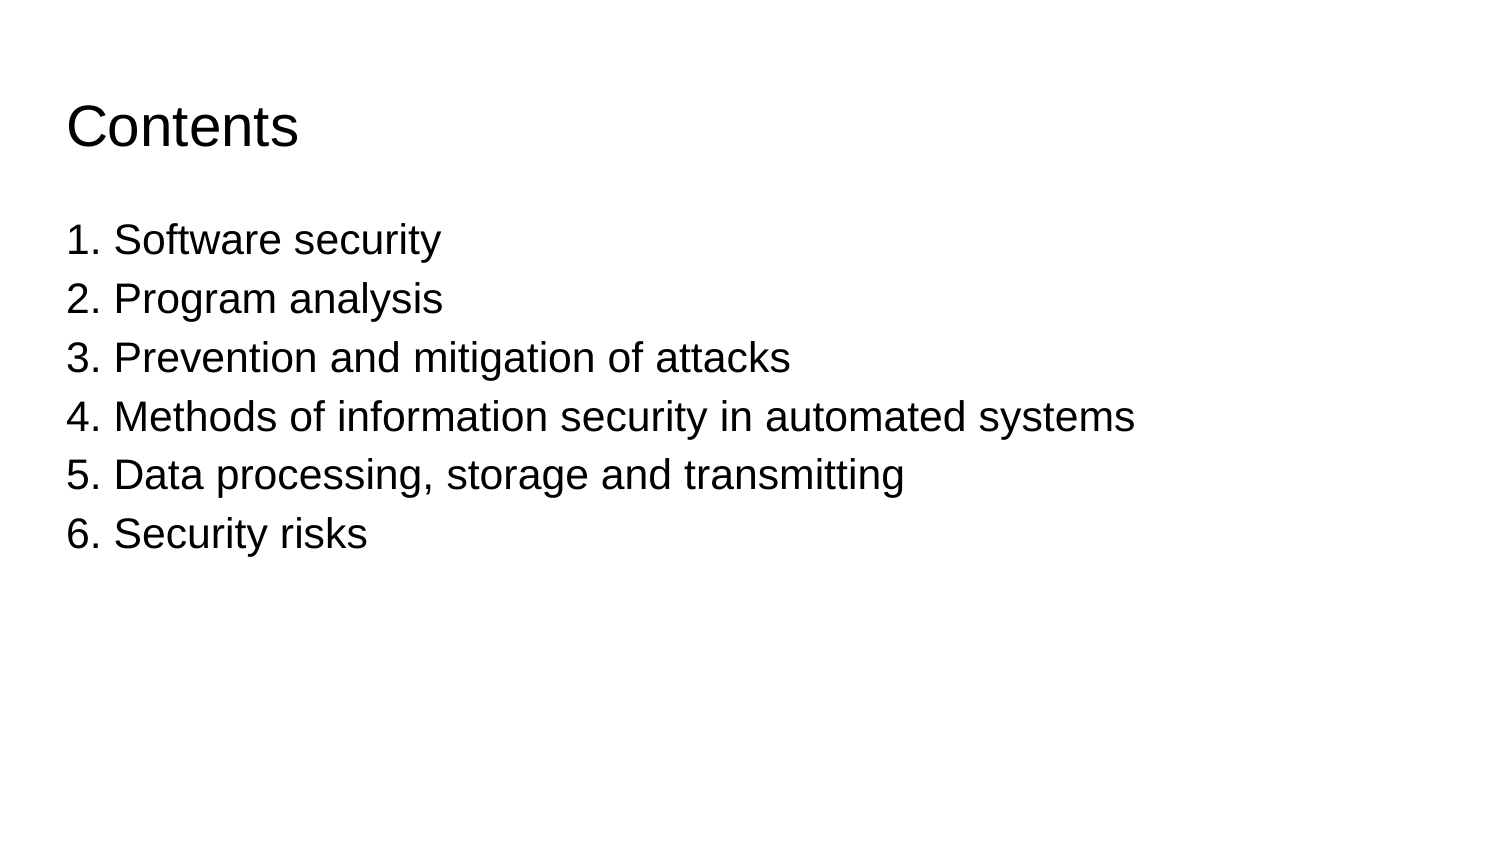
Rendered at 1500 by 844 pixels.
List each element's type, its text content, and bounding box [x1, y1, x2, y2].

title Contents [51, 72, 1449, 167]
list 1. Software security 2. Program analysis 3. Prevention and mitigation of attacks 4. Methods of information security in automated systems 5. Data processing, storage and transmitting 6. Security risks [51, 189, 1449, 750]
